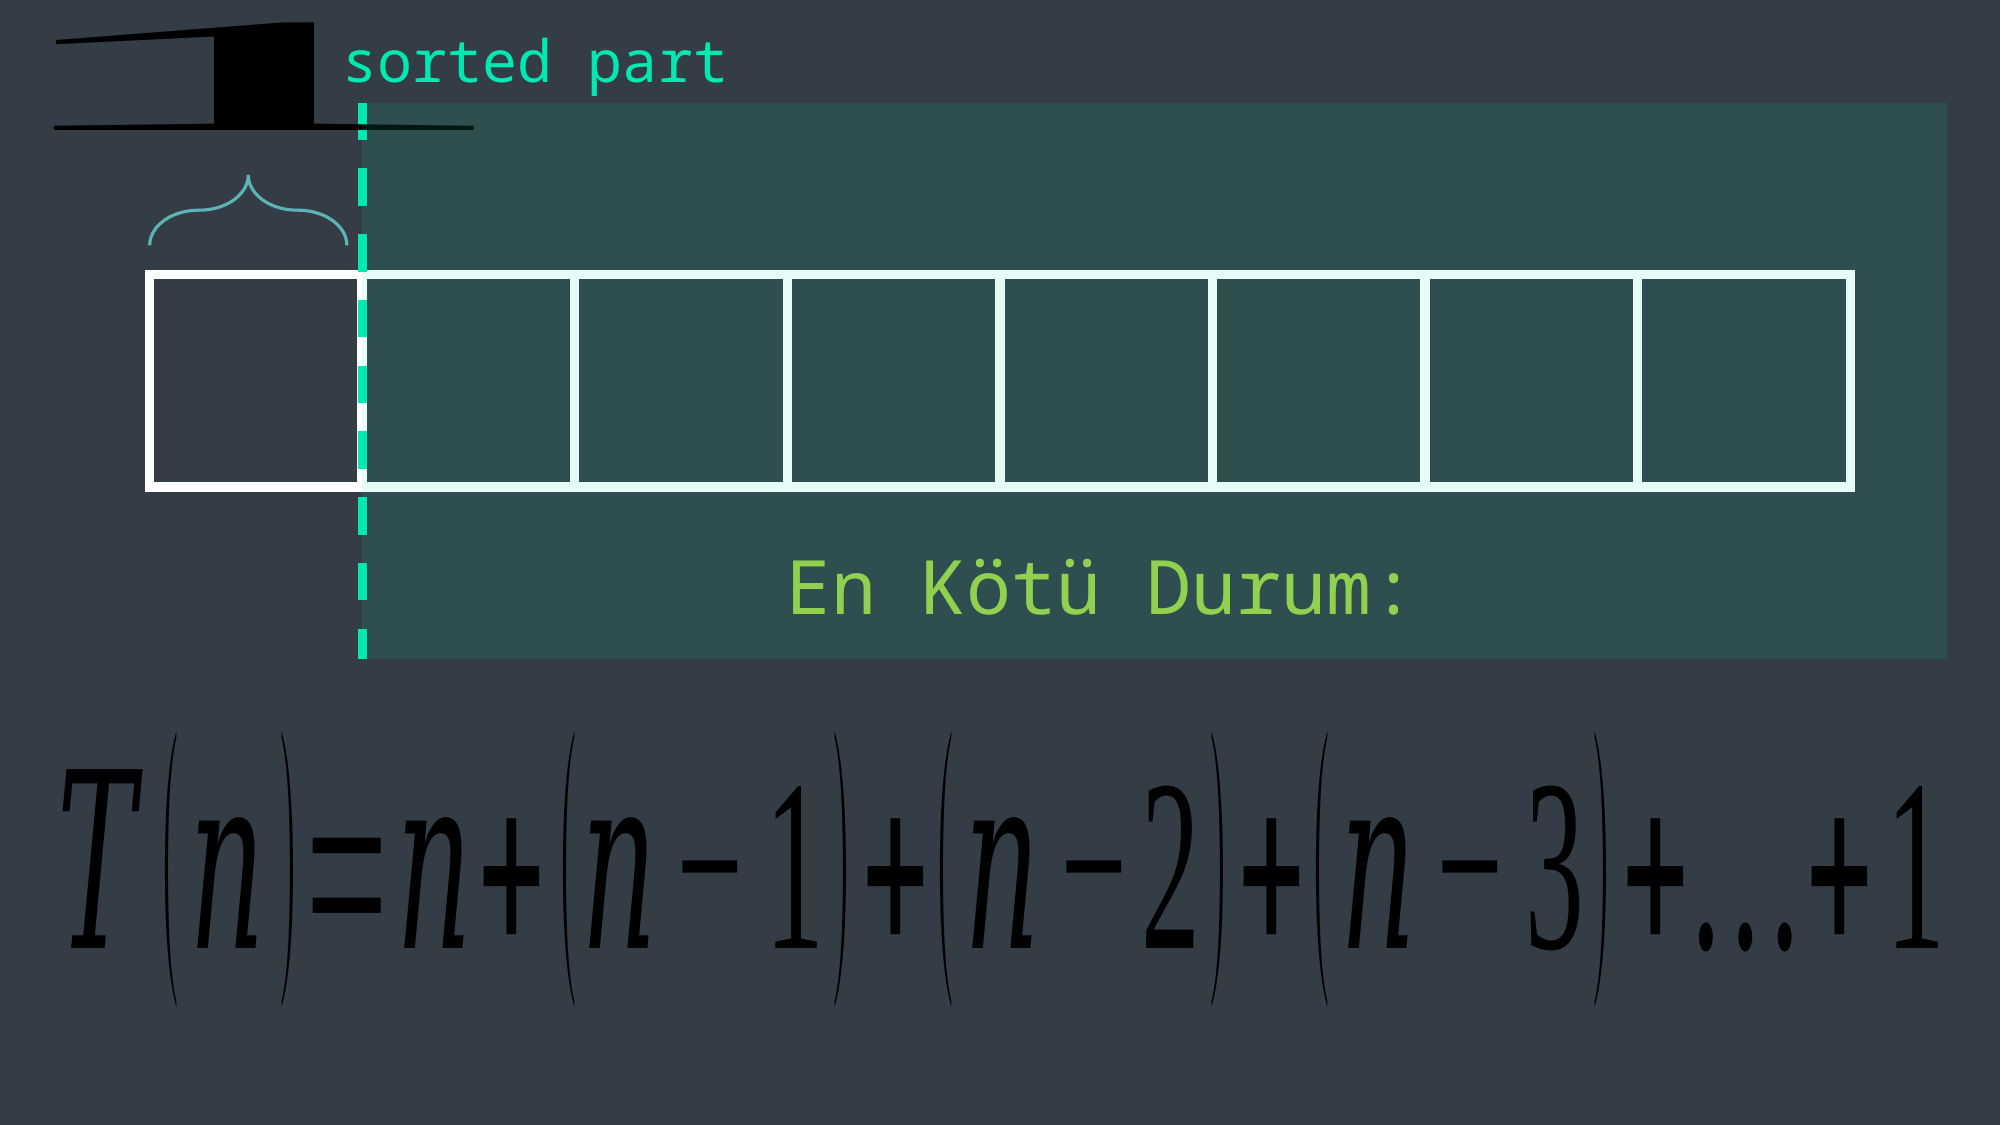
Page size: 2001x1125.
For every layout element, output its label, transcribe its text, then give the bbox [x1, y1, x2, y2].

text_box [361, 102, 1948, 660]
text_box sorted part [286, 16, 743, 102]
text_box [149, 174, 348, 246]
text_box 3 [148, 273, 361, 488]
text_box En Kötü Durum: [771, 532, 1476, 637]
